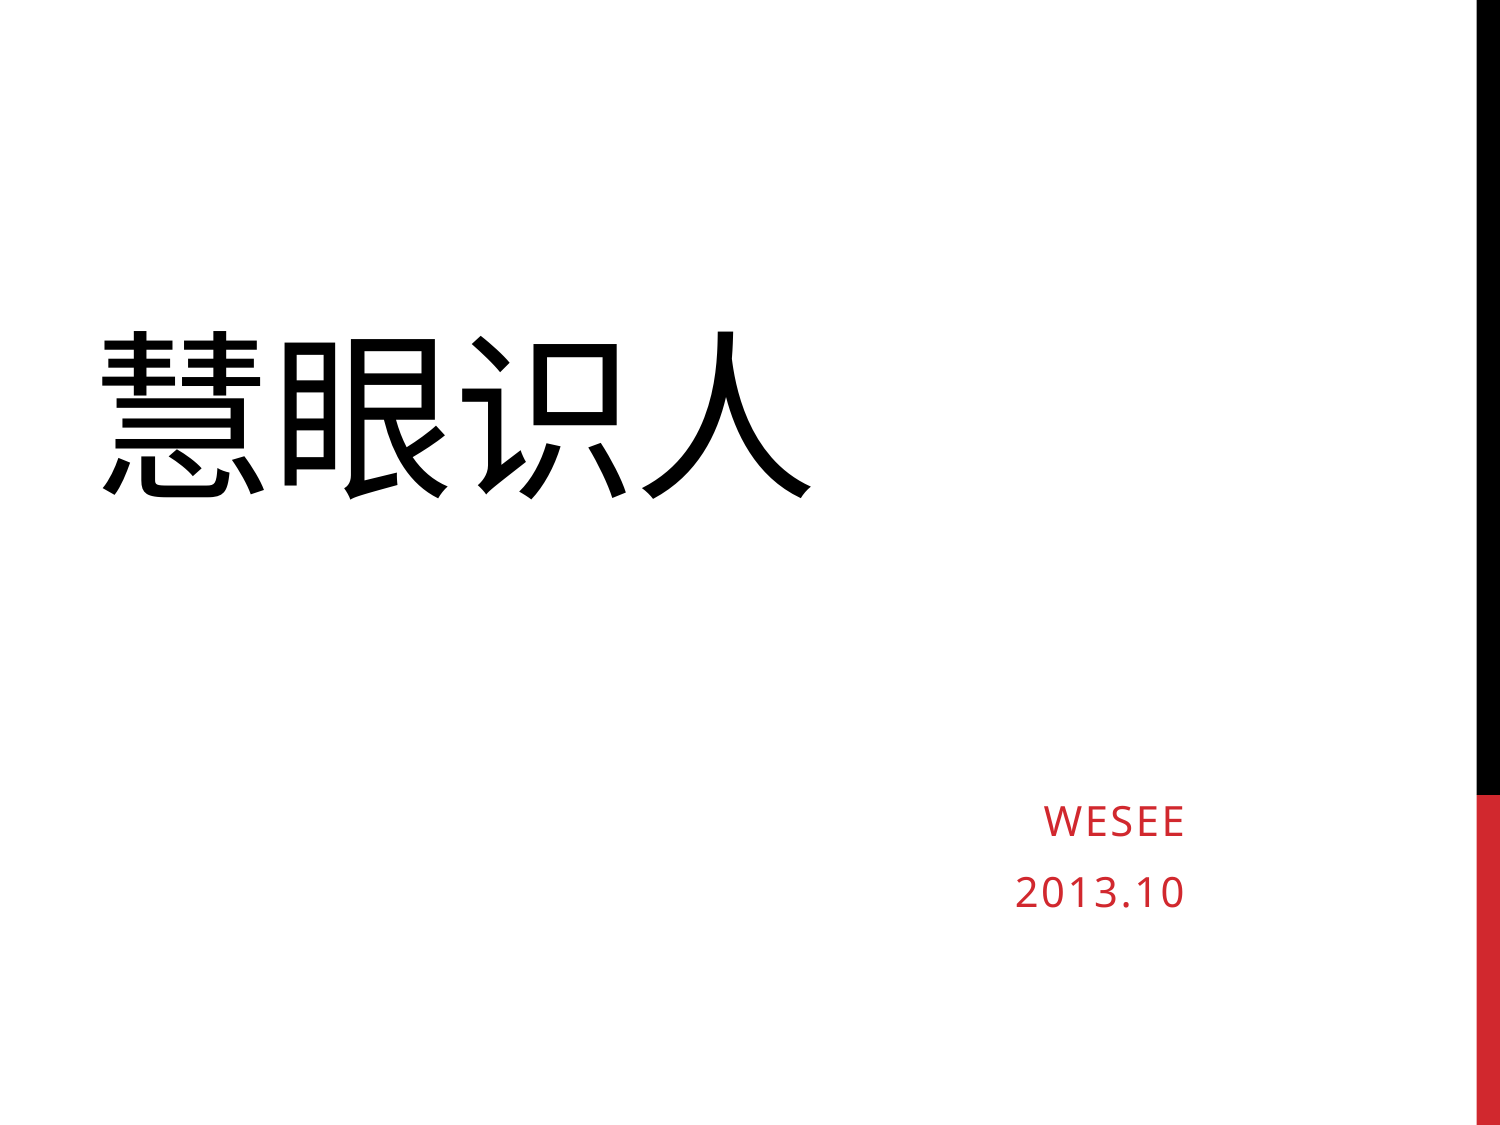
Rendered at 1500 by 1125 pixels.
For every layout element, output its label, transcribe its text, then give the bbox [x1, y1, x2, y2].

subtitle weSEE 2013.10 [75, 787, 1200, 938]
title 慧眼识人 [75, 37, 1350, 788]
